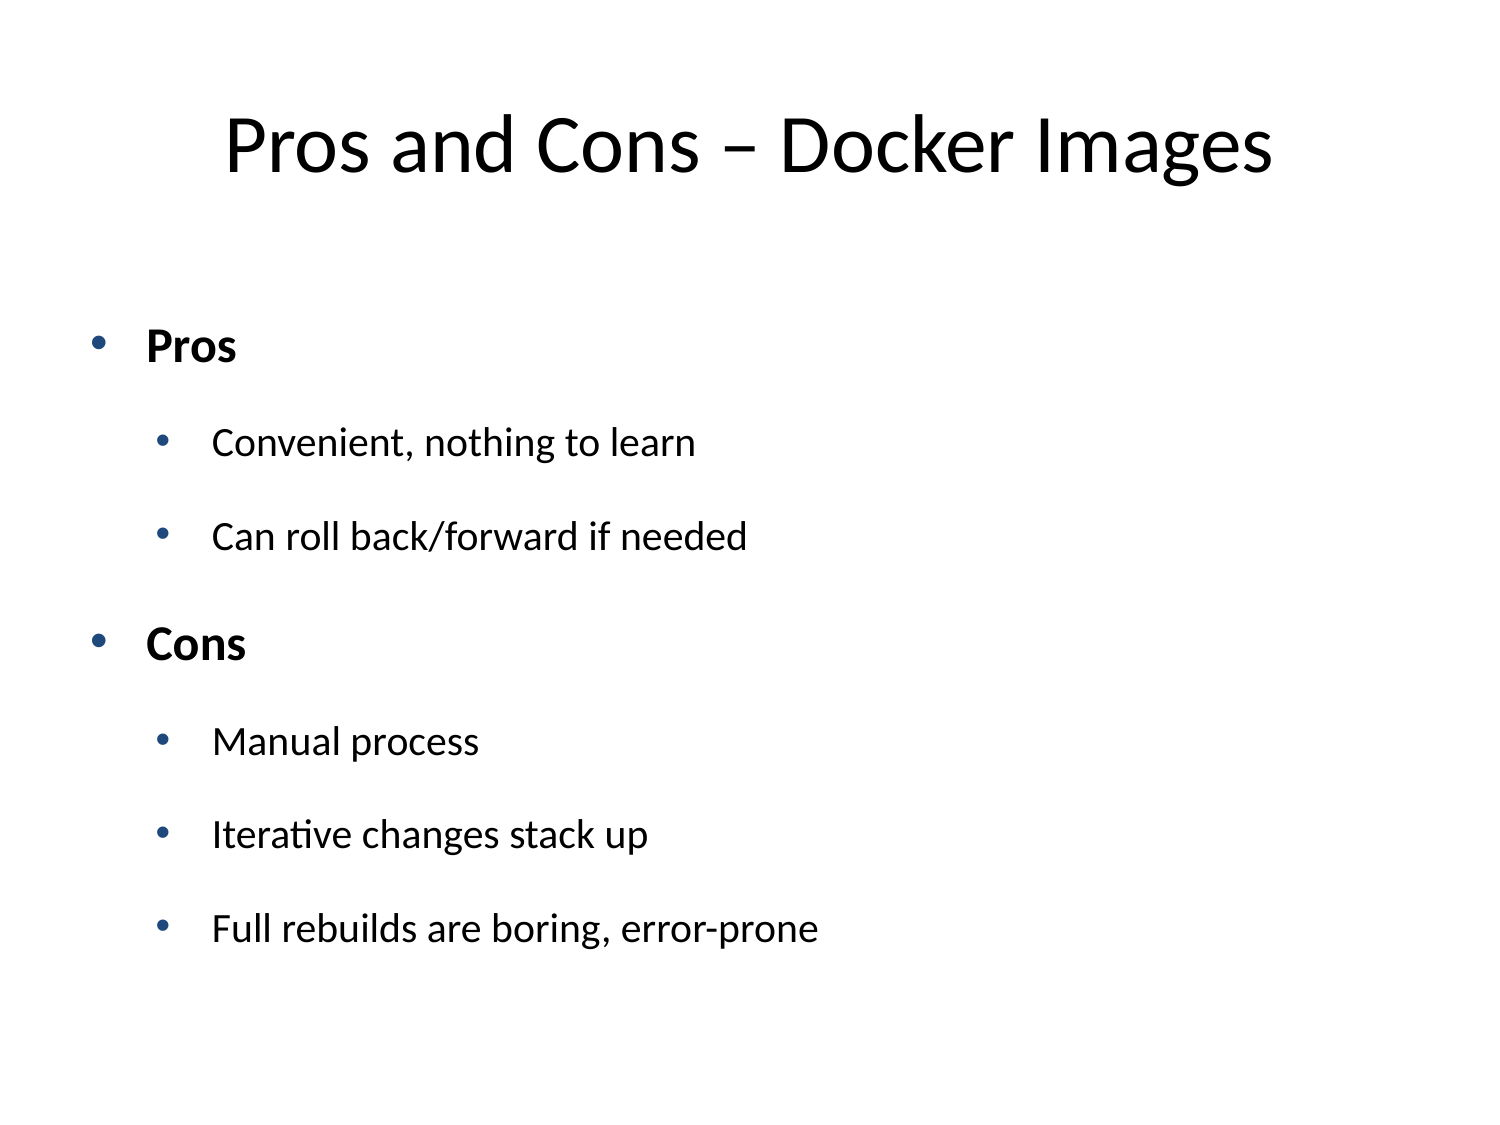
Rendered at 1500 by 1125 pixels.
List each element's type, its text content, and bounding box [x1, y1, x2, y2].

title Pros and Cons – Docker Images [75, 45, 1425, 233]
list Pros Convenient, nothing to learn Can roll back/forward if needed Cons Manual process Iterative changes stack up Full rebuilds are boring, error-prone [75, 262, 1425, 1005]
